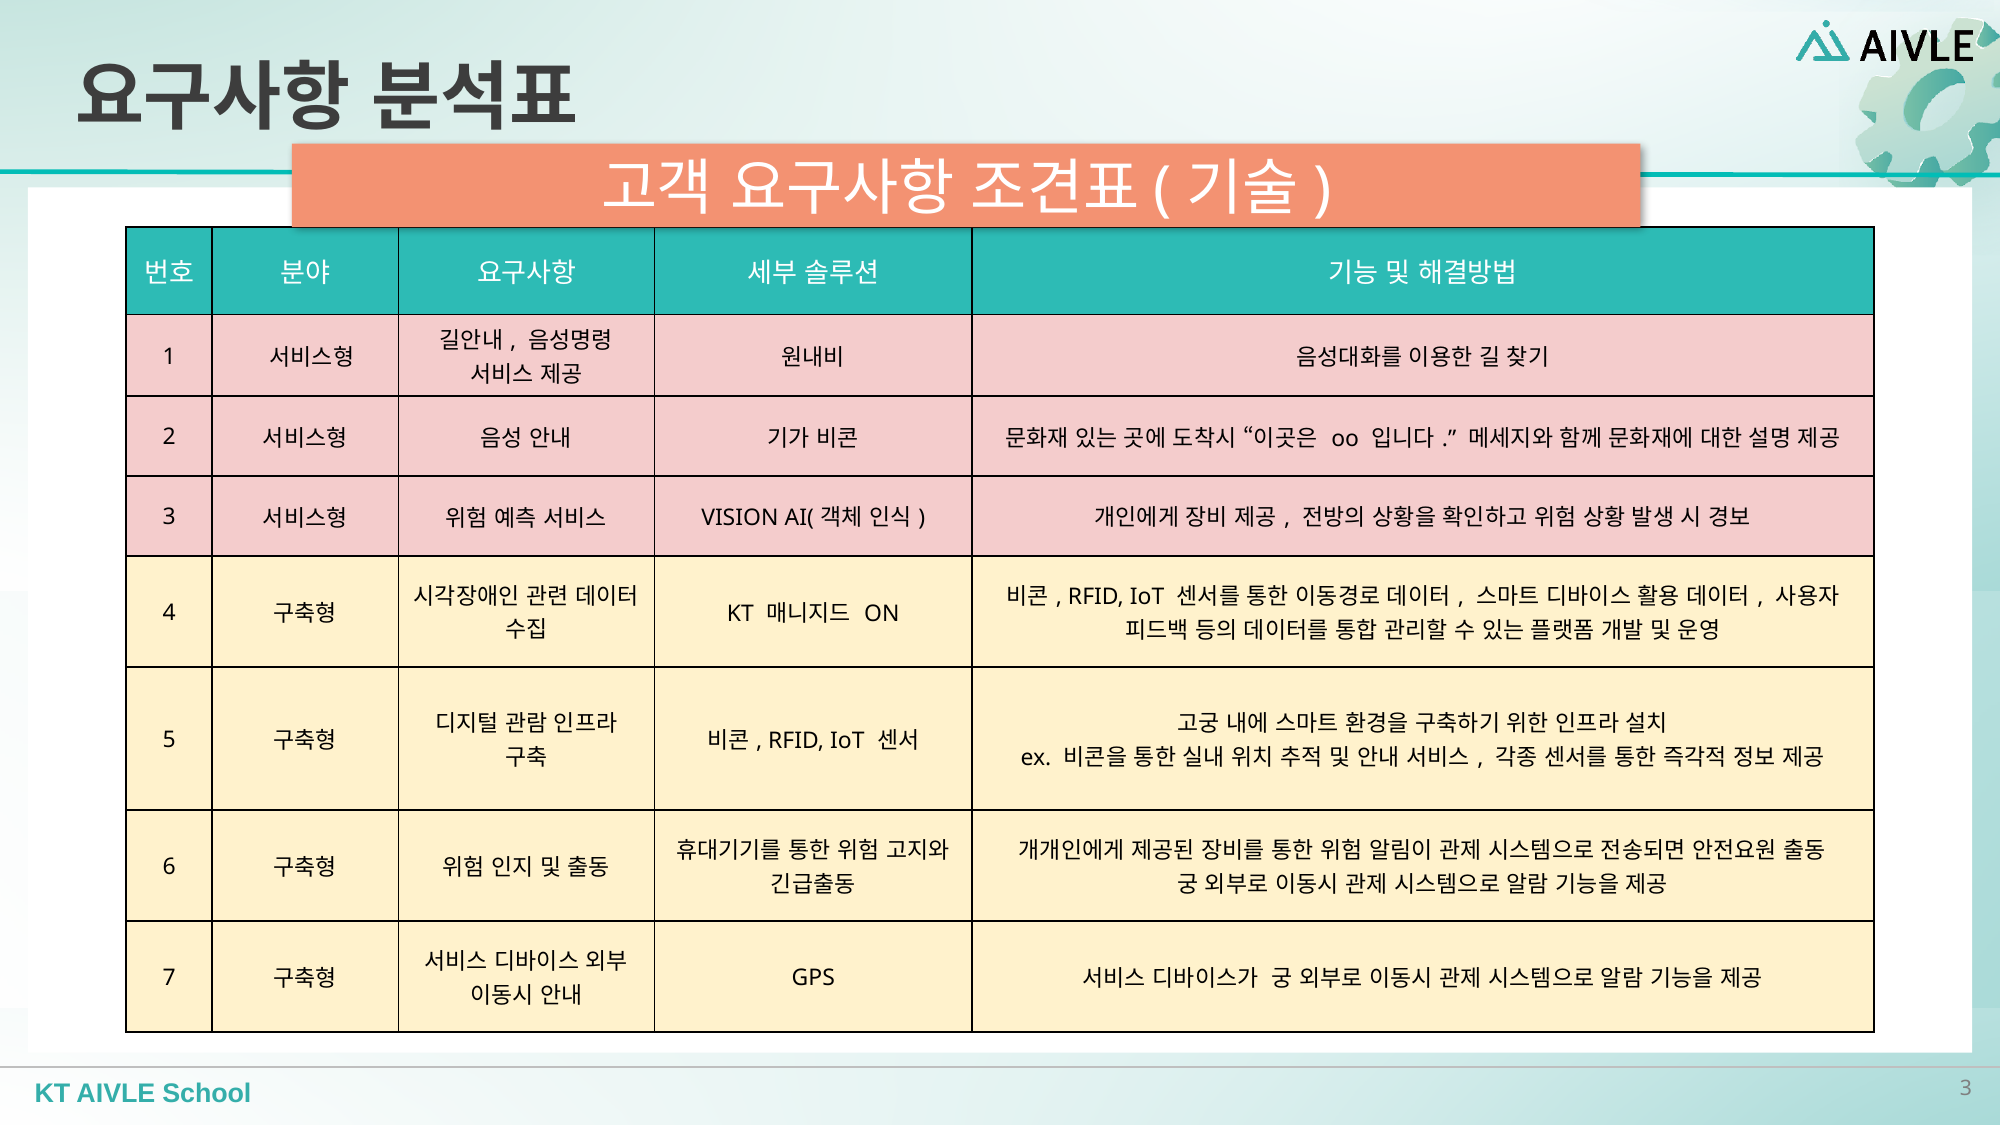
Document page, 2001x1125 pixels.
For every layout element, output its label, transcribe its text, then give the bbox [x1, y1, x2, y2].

table_cell 2 [127, 397, 211, 475]
table_cell 개인에게 장비 제공, 전방의 상황을 확인하고 위험 상황 발생 시 경보 [973, 477, 1873, 555]
table_cell 비콘, RFID, IoT 센서를 통한 이동경로 데이터, 스마트 디바이스 활용 데이터, 사용자 피드백 등의 데이터를 통합 관리할 수 있는 플랫폼 개발 및 운영 [973, 557, 1873, 666]
table_cell 서비스형 [213, 477, 398, 555]
table_cell 디지털 관람 인프라 구축 [399, 668, 654, 809]
table_header 분야 [213, 228, 398, 314]
table_cell 위험 예측 서비스 [399, 477, 654, 555]
table_cell 고궁 내에 스마트 환경을 구축하기 위한 인프라 설치 ex. 비콘을 통한 실내 위치 추적 및 안내 서비스, 각종 센서를 통한 즉각적 정보 제공 [973, 668, 1873, 809]
table_cell 구축형 [213, 557, 398, 666]
table_cell 서비스 디바이스가 궁 외부로 이동시 관제 시스템으로 알람 기능을 제공 [973, 922, 1873, 1031]
table_cell 6 [127, 811, 211, 920]
table_cell 길안내, 음성명령 서비스 제공 [399, 315, 654, 395]
picture [0, 1068, 2000, 1125]
table_cell GPS [655, 922, 971, 1031]
table_cell 서비스형 [213, 315, 398, 395]
table_header 기능 및 해결방법 [973, 228, 1873, 314]
text_box 고객 요구사항 조견표(기술) [291, 142, 1641, 228]
table_header 세부 솔루션 [655, 238, 971, 314]
table_cell 위험 인지 및 출동 [399, 811, 654, 920]
table_cell 휴대기기를 통한 위험 고지와 긴급출동 [655, 811, 971, 920]
table_cell 3 [127, 477, 211, 555]
table_cell 서비스형 [213, 397, 398, 475]
table_cell 문화재 있는 곳에 도착시 “이곳은 oo 입니다.” 메세지와 함께 문화재에 대한 설명 제공 [973, 397, 1873, 475]
table_cell 구축형 [213, 922, 398, 1031]
table_cell 시각장애인 관련 데이터 수집 [399, 557, 654, 666]
table_cell 7 [127, 922, 211, 1031]
table_cell 구축형 [213, 811, 398, 920]
table_cell 4 [127, 557, 211, 666]
table_header 요구사항 [399, 238, 654, 314]
picture [0, 174, 2000, 1066]
table_cell 서비스 디바이스 외부 이동시 안내 [399, 922, 654, 1031]
table_cell 5 [127, 668, 211, 809]
table_cell KT 매니지드 ON [655, 557, 971, 666]
table_cell 구축형 [213, 668, 398, 809]
picture [0, 0, 2000, 172]
table_cell 비콘, RFID, IoT 센서 [655, 668, 971, 809]
table_cell 원내비 [655, 315, 971, 395]
table_cell 음성대화를 이용한 길 찾기 [973, 315, 1873, 395]
table_header 번호 [127, 228, 211, 314]
title 요구사항 분석표 [56, 49, 1055, 153]
table_cell 1 [127, 315, 211, 395]
table_cell 개개인에게 제공된 장비를 통한 위험 알림이 관제 시스템으로 전송되면 안전요원 출동 궁 외부로 이동시 관제 시스템으로 알람 기능을 제공 [973, 811, 1873, 920]
table_cell 기가 비콘 [655, 397, 971, 475]
table_cell 음성 안내 [399, 397, 654, 475]
table_cell VISION AI(객체 인식) [655, 477, 971, 555]
